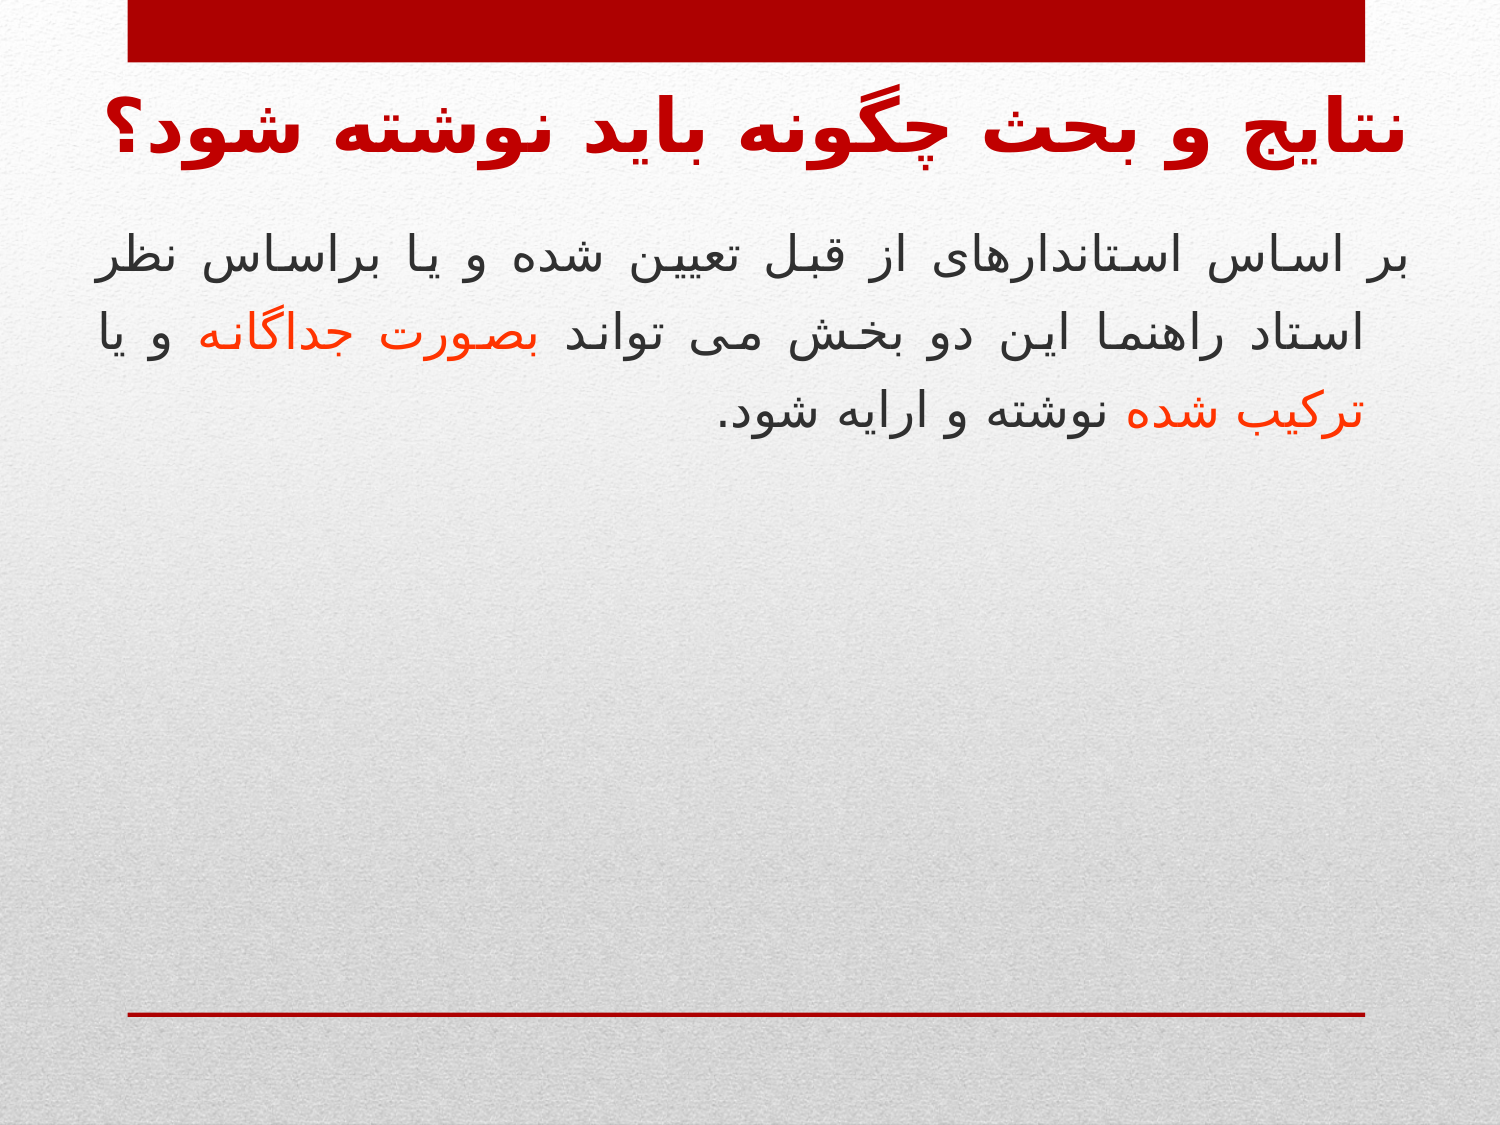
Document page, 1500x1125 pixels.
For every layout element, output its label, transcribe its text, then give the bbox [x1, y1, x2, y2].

text_box بر اساس استاندارهای از قبل تعیین شده و یا براساس نظر استاد راهنما این دو بخش می تواند بصورت جداگانه و یا ترکیب شده نوشته و ارایه شود. [74, 196, 1425, 1005]
text_box نتایج و بحث چگونه باید نوشته شود؟ [74, 66, 1425, 179]
